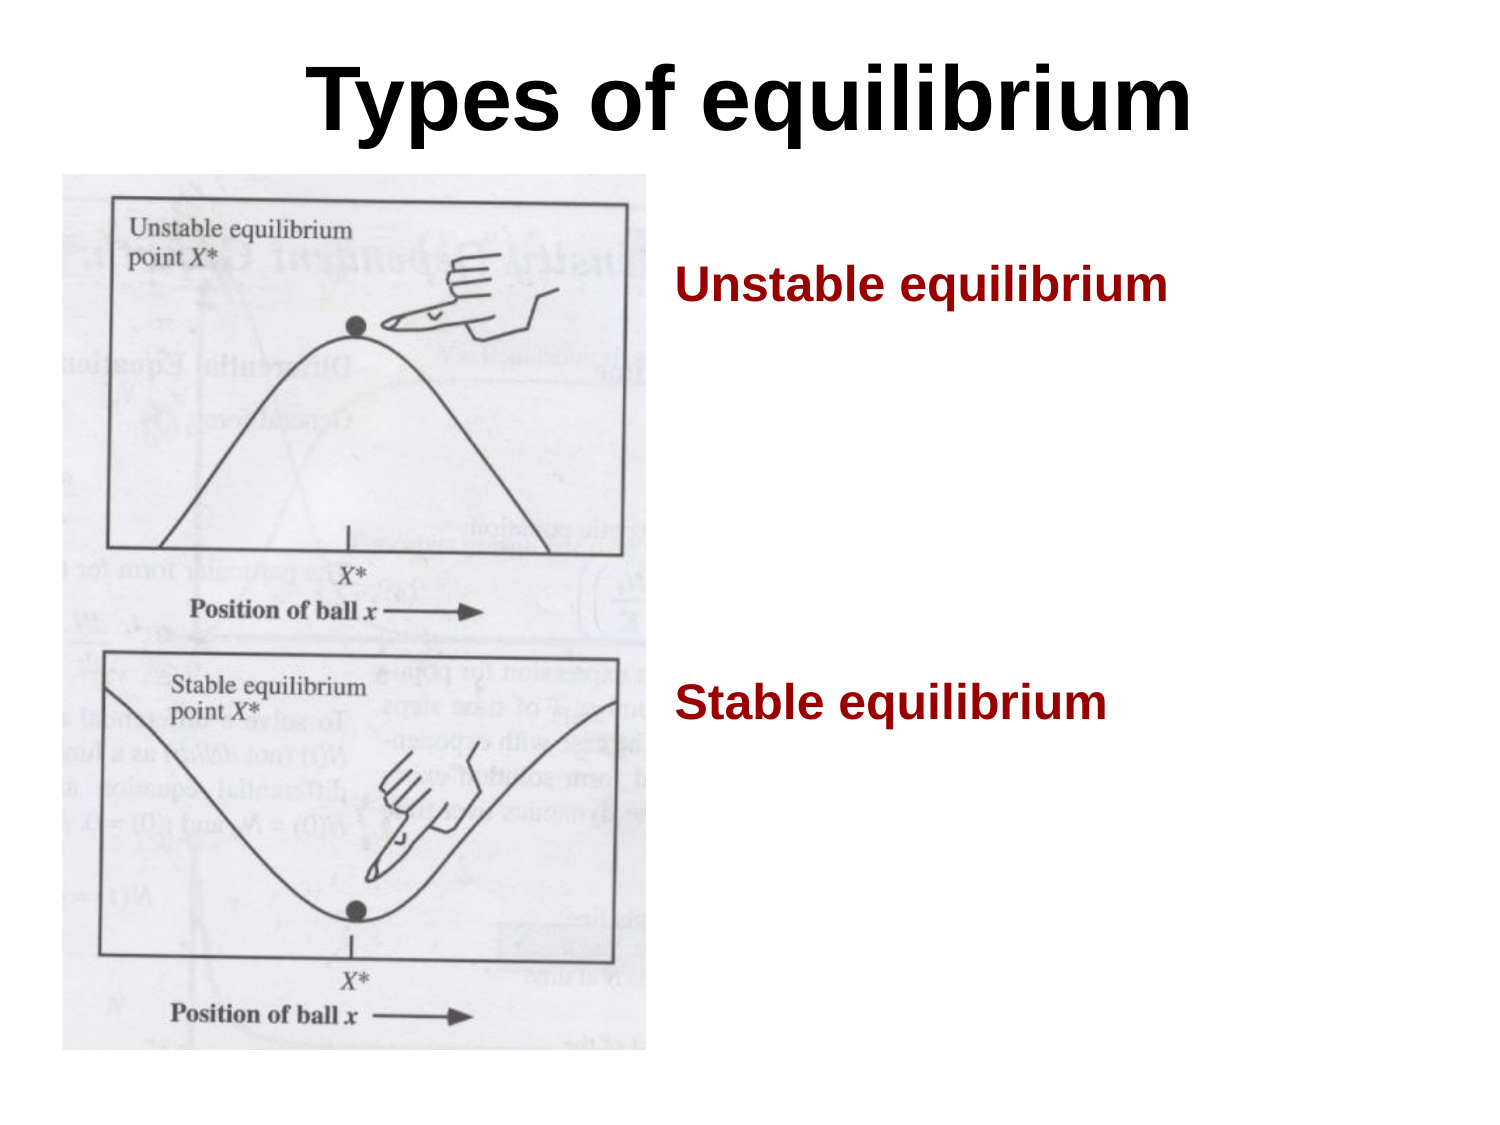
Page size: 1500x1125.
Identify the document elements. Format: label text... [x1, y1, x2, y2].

title Types of equilibrium [75, 0, 1425, 188]
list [62, 174, 646, 1051]
text_box Stable equilibrium [659, 662, 1123, 738]
text_box Unstable equilibrium [659, 243, 1185, 319]
